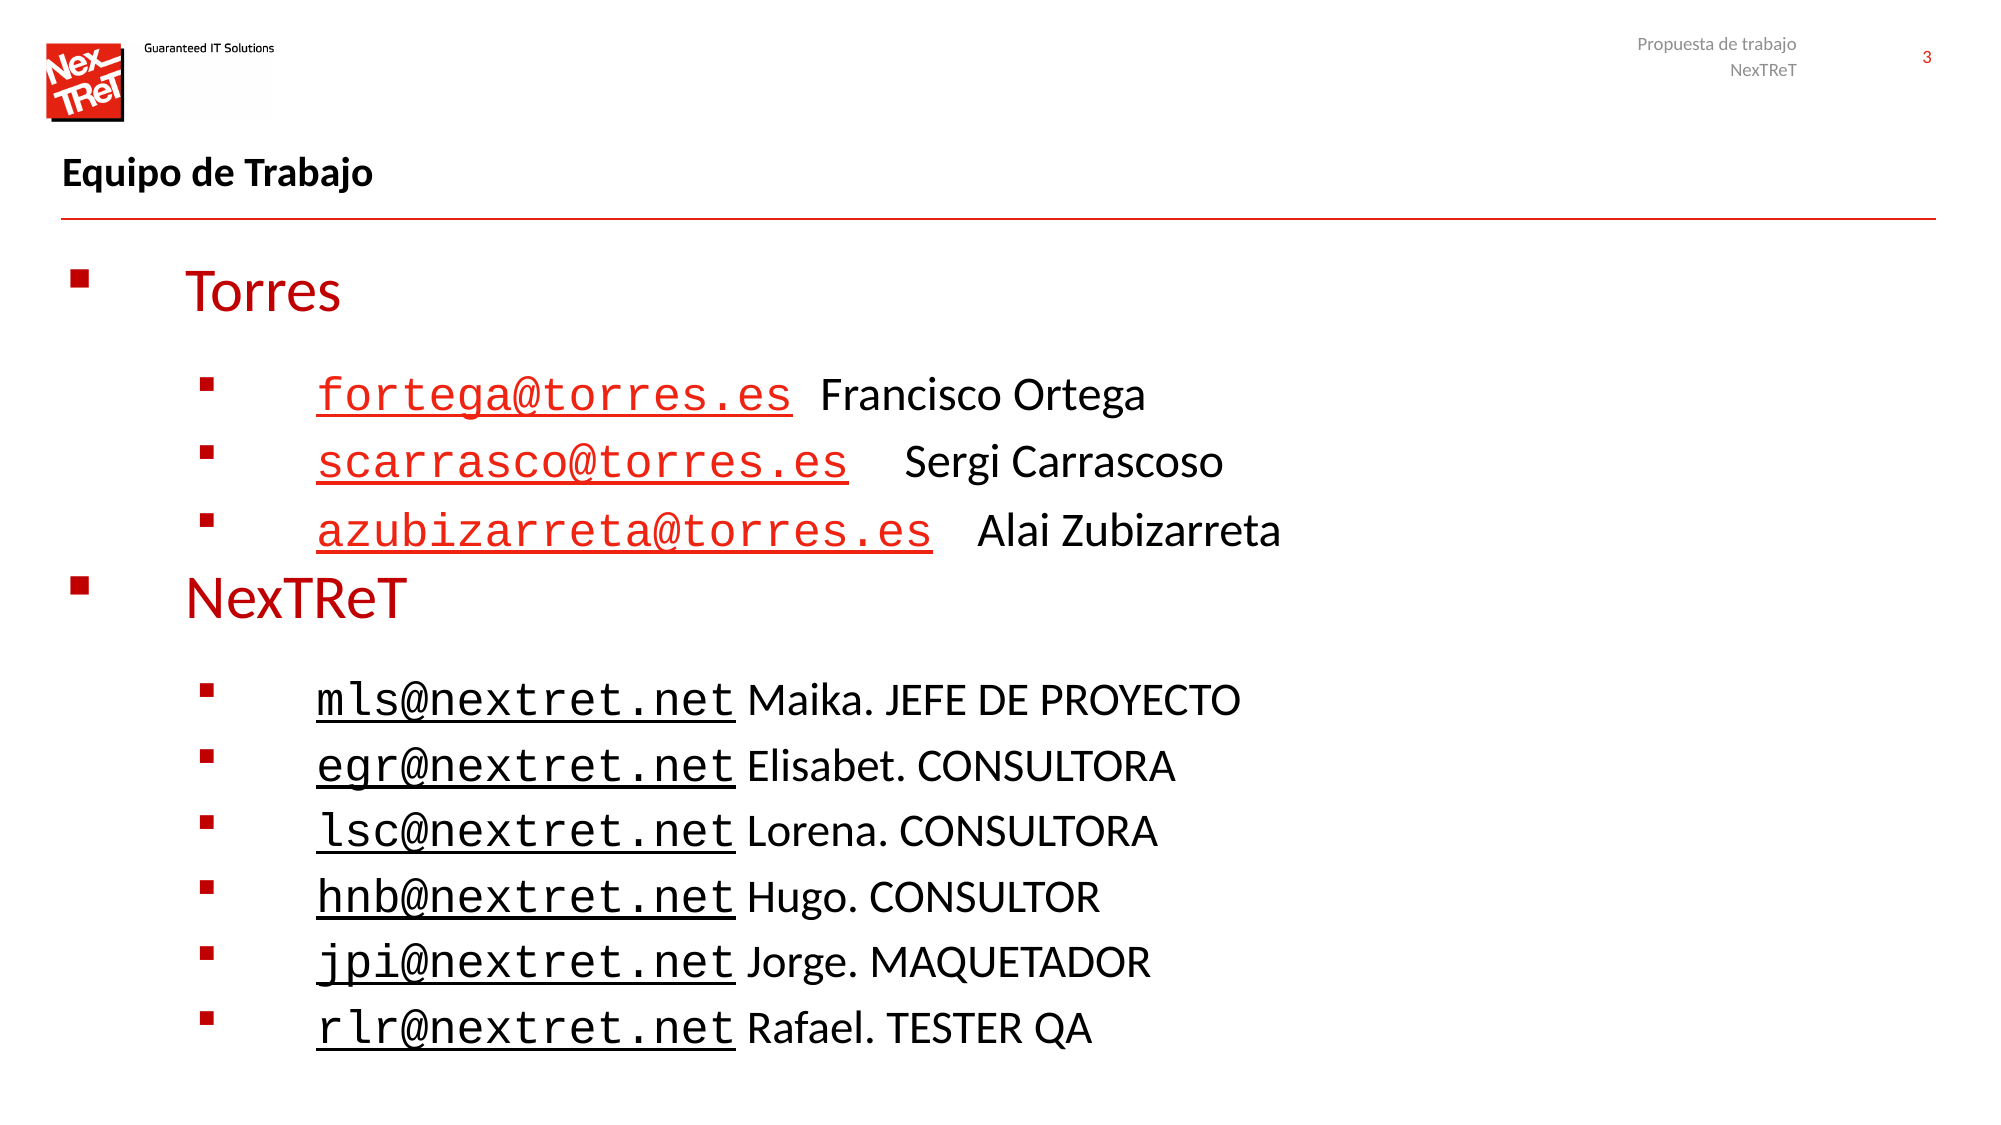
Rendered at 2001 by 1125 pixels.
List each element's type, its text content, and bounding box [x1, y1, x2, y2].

title Equipo de Trabajo [62, 145, 1937, 195]
footer Propuesta de trabajo [1121, 31, 1797, 55]
picture [46, 43, 274, 122]
list Torres fortega@torres.es Francisco Ortega scarrasco@torres.es Sergi Carrascoso azubizarreta@torres.es Alai Zubizarreta NexTReT mls@nextret.net Maika. JEFE DE PROYECTO egr@nextret.net Elisabet. CONSULTORA lsc@nextret.net Lorena. CONSULTORA hnb@nextret.net Hugo. CONSULTOR jpi@nextret.net Jorge. MAQUETADOR rlr@nextret.net Rafael. TESTER QA [65, 249, 1937, 1055]
slide_number NexTReT [1346, 57, 1797, 81]
